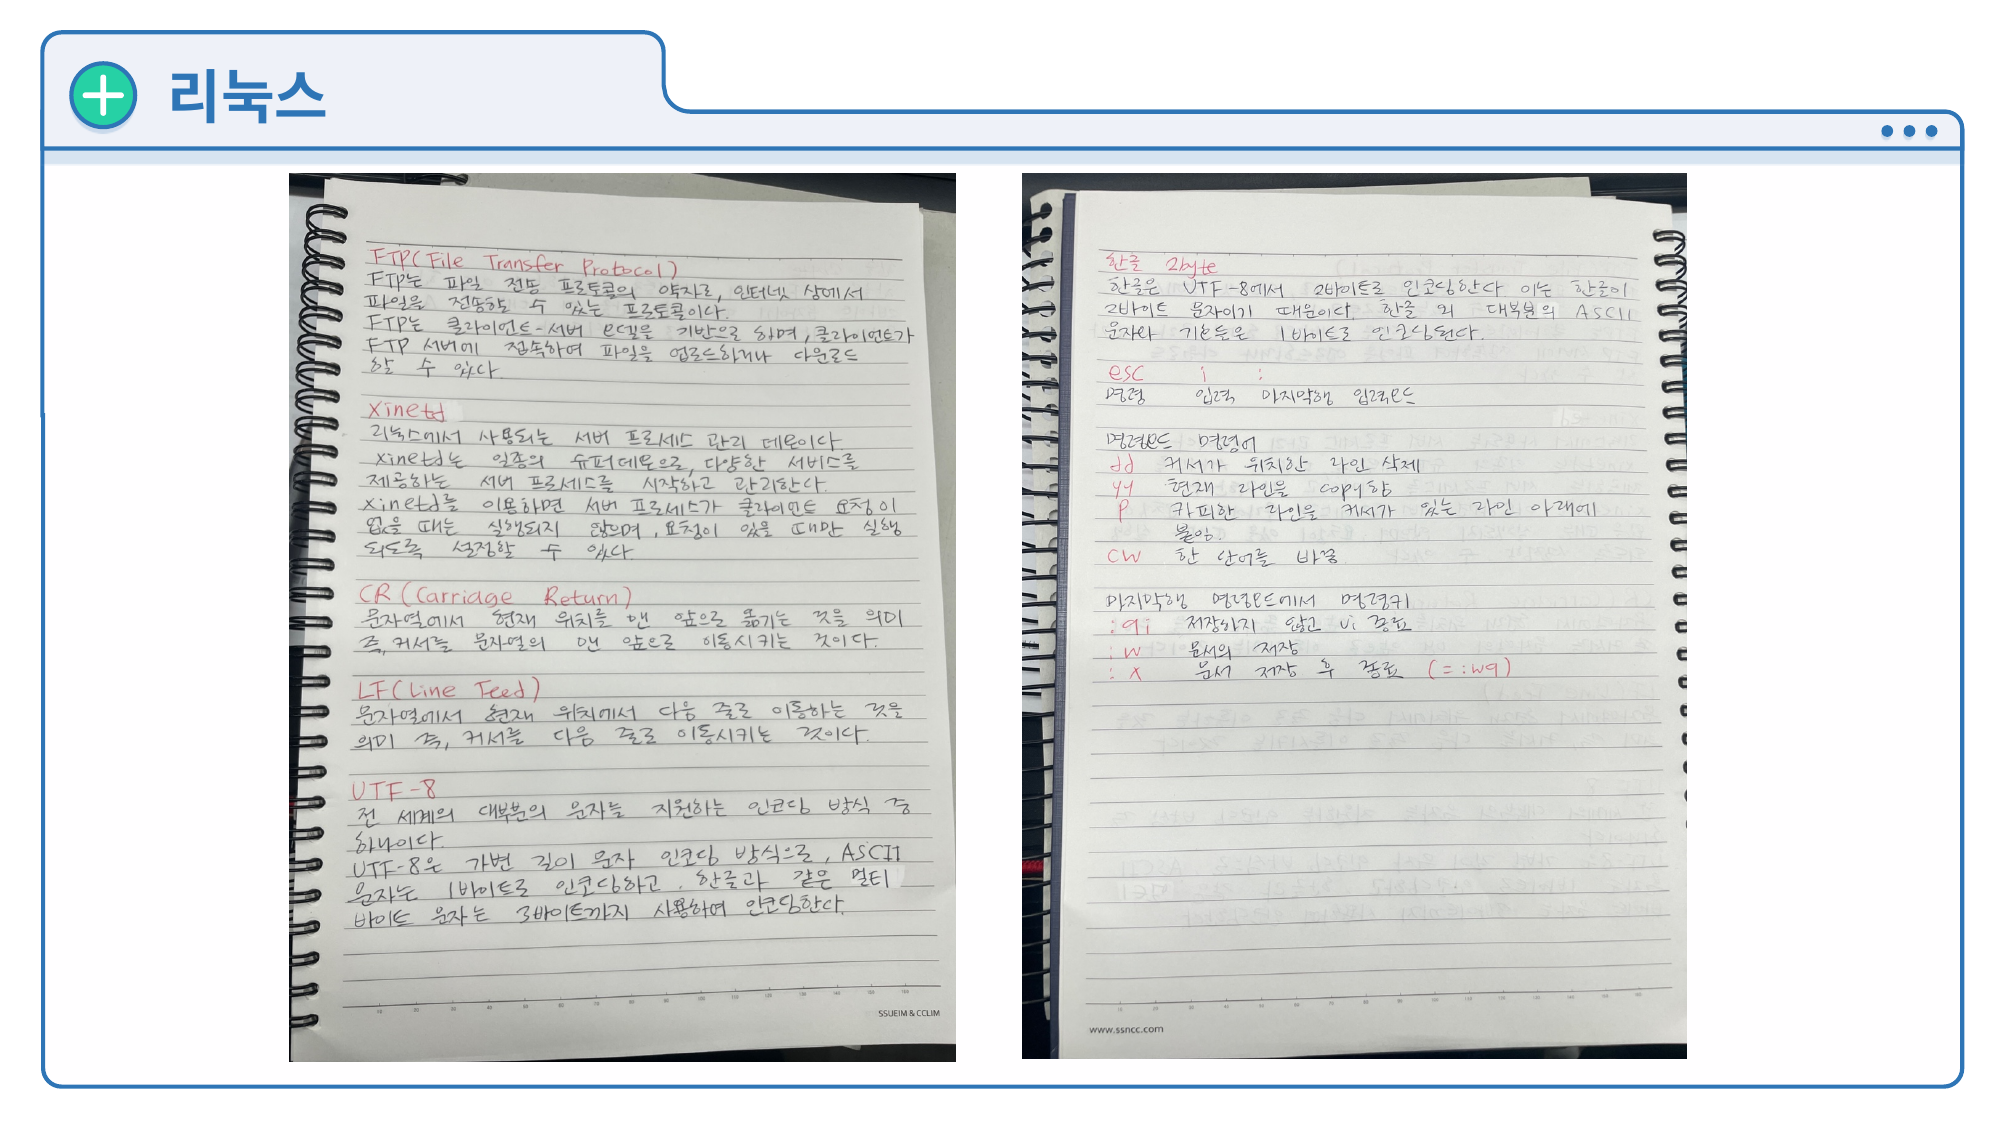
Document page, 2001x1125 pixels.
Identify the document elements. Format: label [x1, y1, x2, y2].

text_box [71, 63, 136, 128]
picture [289, 173, 956, 1062]
picture [1022, 173, 1687, 1059]
text_box [42, 32, 1963, 1087]
